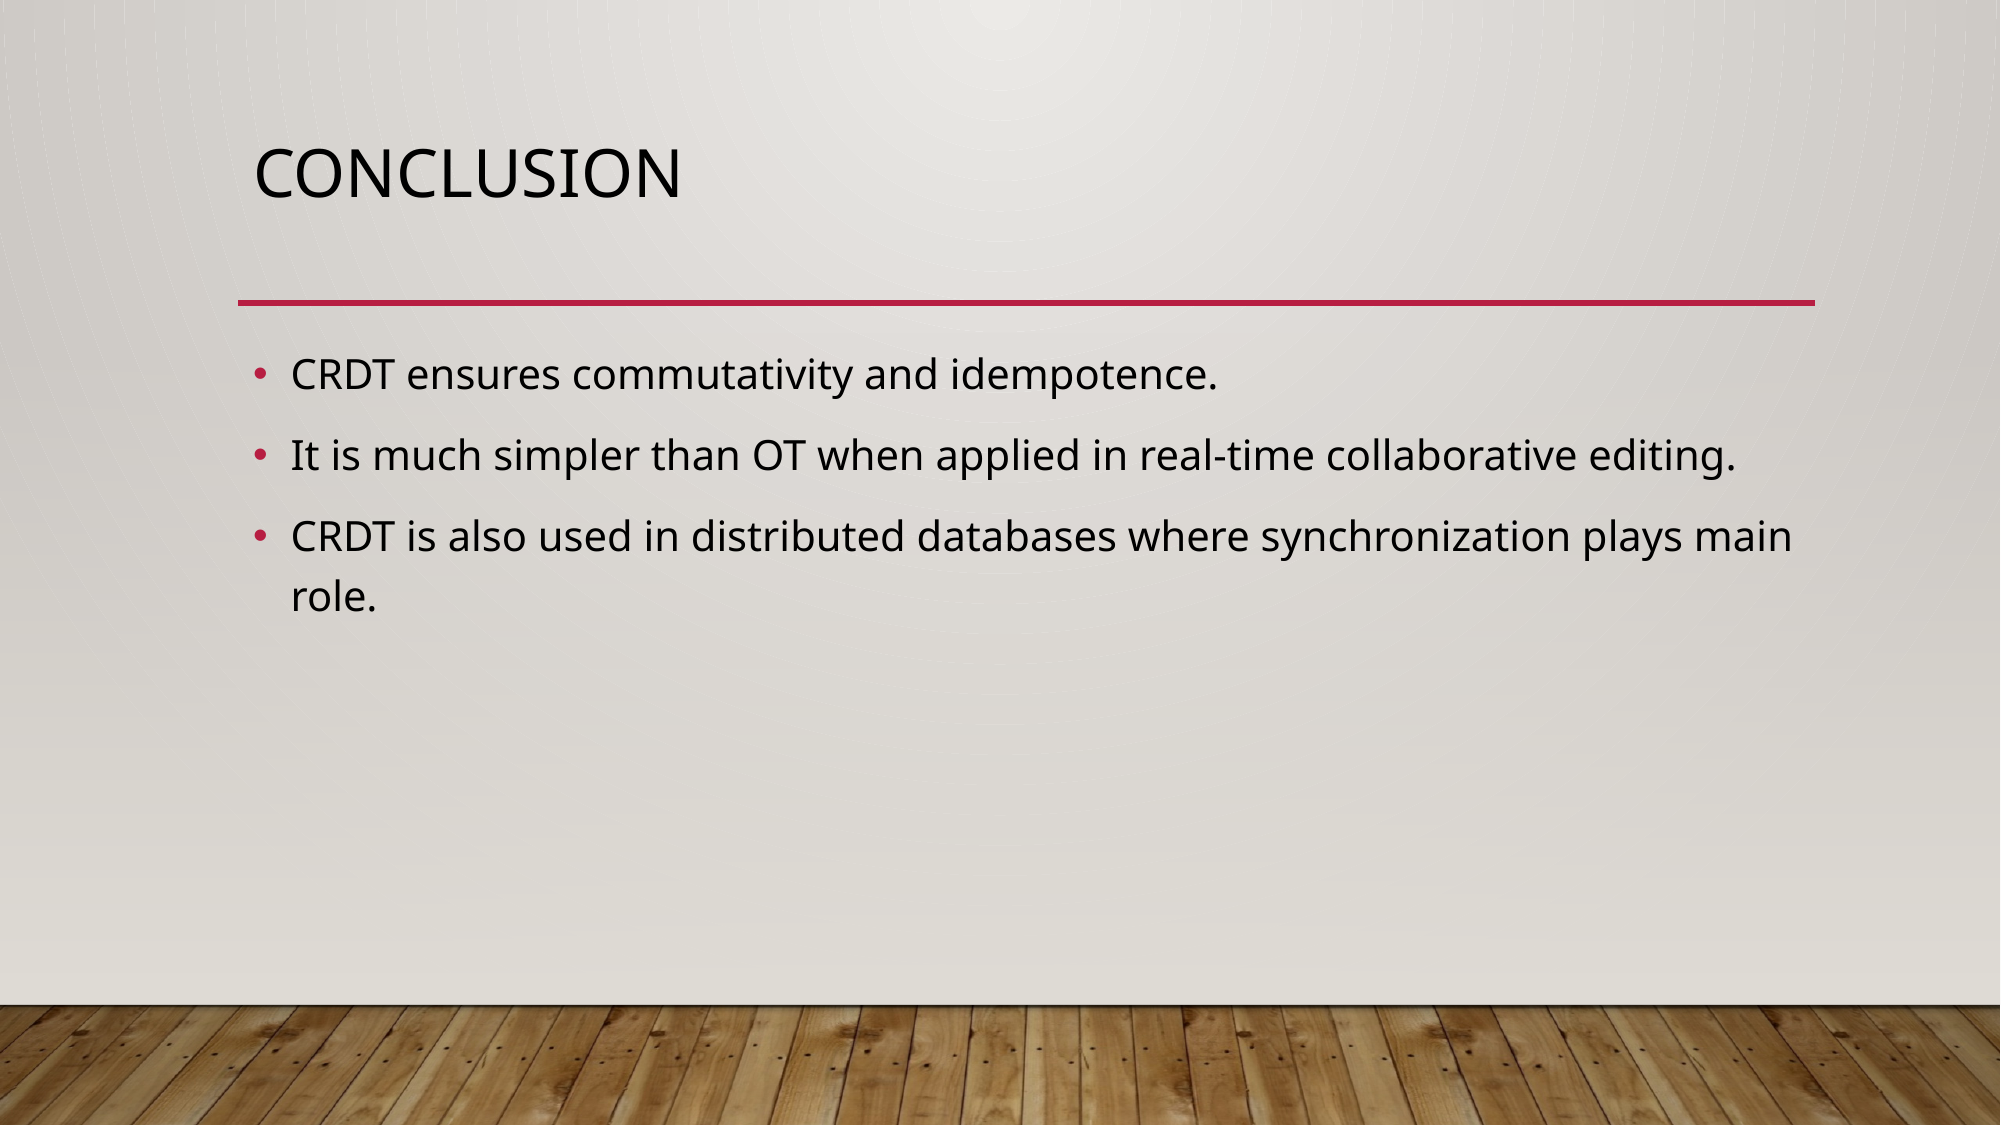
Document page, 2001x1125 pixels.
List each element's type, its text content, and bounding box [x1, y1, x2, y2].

list CRDT ensures commutativity and idempotence. It is much simpler than OT when applied in real-time collaborative editing. CRDT is also used in distributed databases where synchronization plays main role. [238, 330, 1814, 897]
picture [0, 1005, 2000, 1125]
title conclusion [238, 131, 1814, 305]
